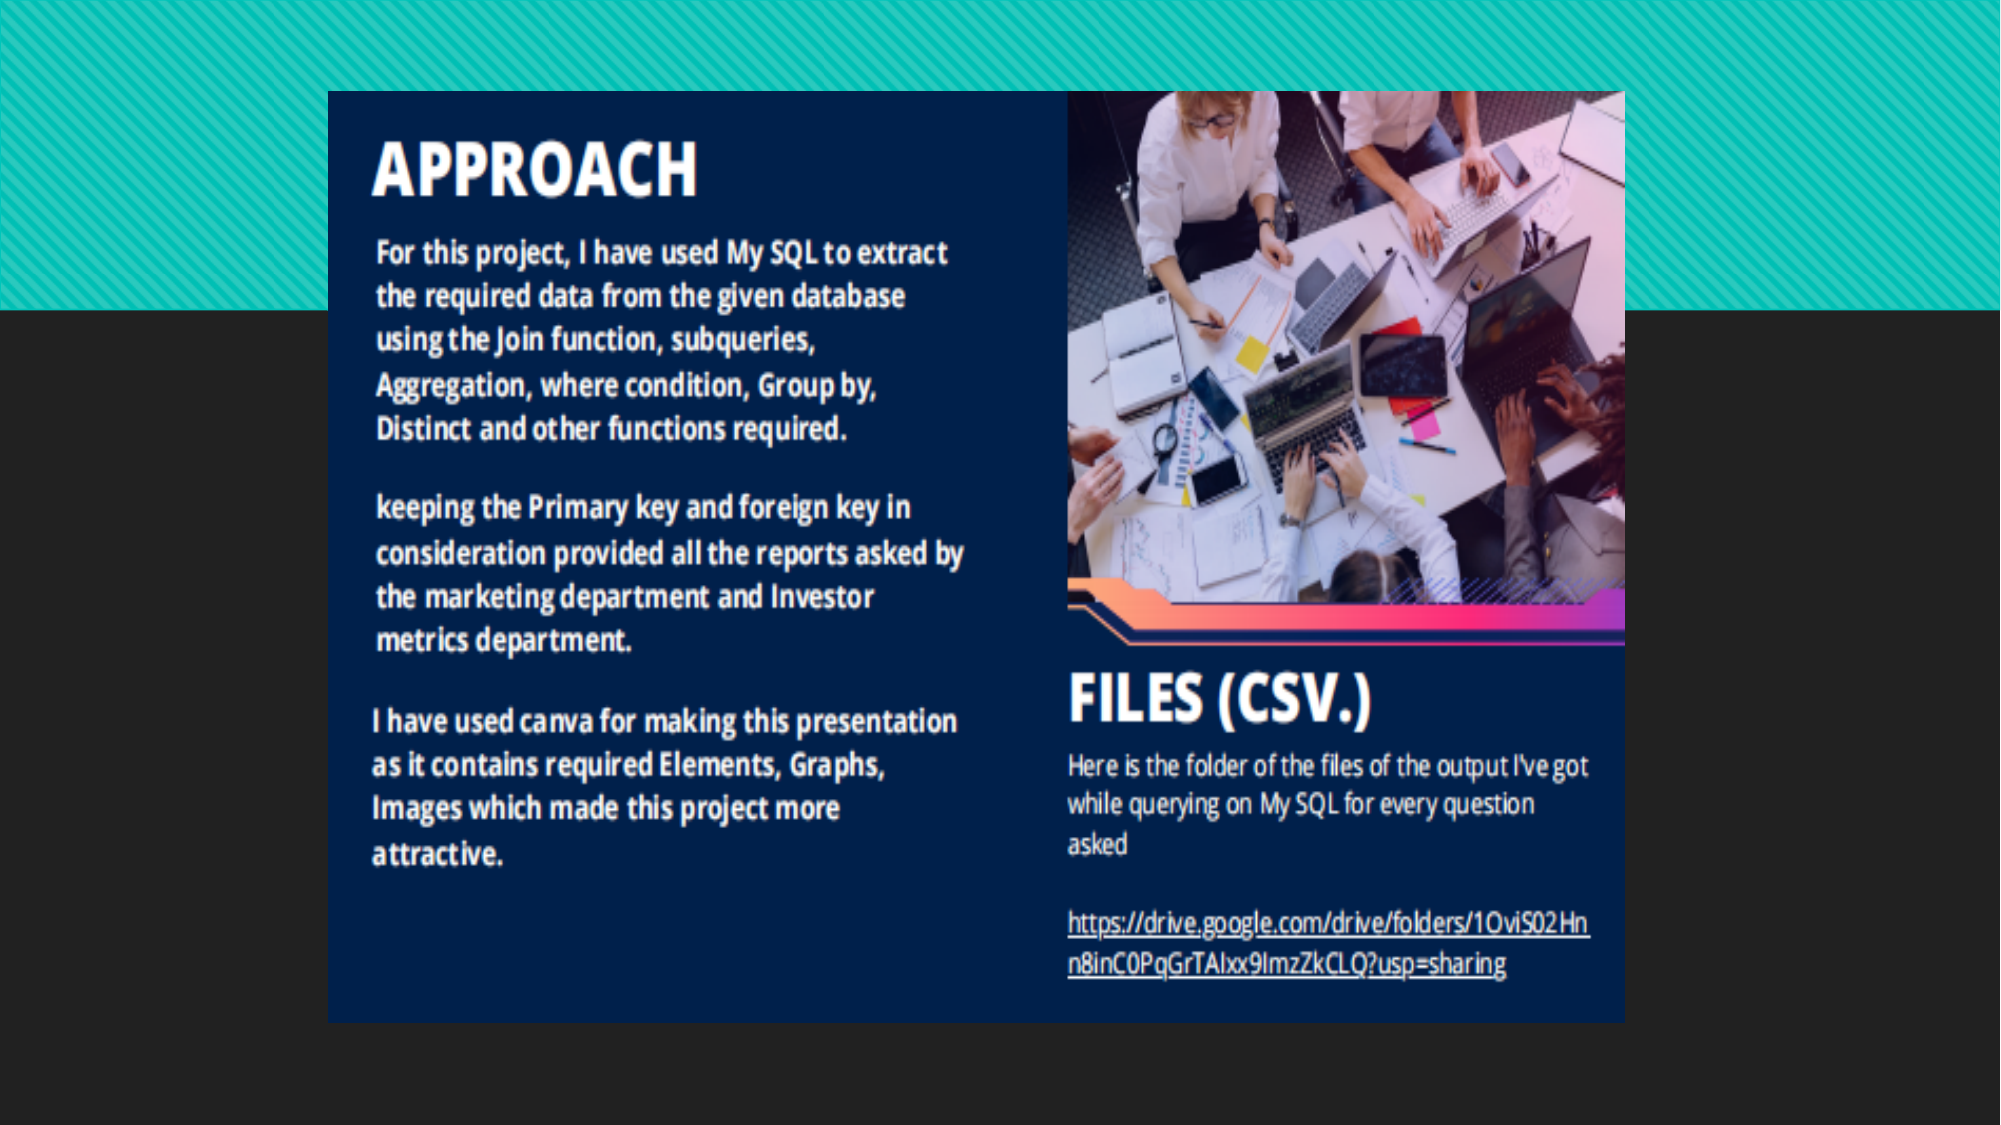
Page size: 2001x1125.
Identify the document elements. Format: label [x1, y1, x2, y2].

picture [327, 91, 1625, 1024]
